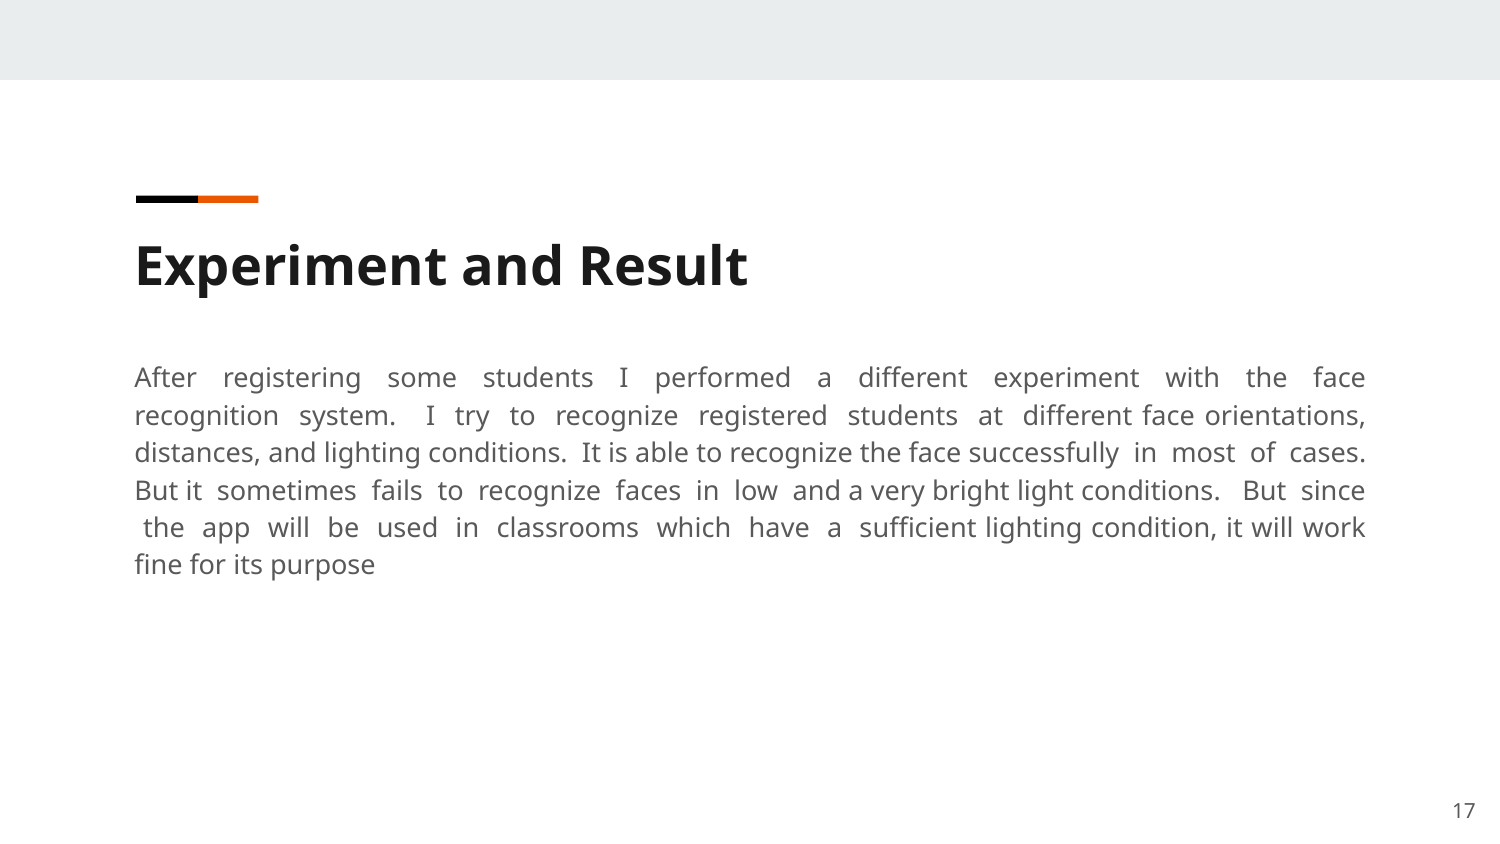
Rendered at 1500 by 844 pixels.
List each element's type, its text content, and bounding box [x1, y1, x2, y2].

text_box <number> [1400, 779, 1491, 844]
text_box Experiment and Result [119, 216, 1381, 304]
text_box After registering some students I performed a different experiment with the face recognition system. I try to recognize registered students at different face orientations, distances, and lighting conditions. It is able to recognize the face successfully in most of cases. But it sometimes fails to recognize faces in low and a very bright light conditions. But since the app will be used in classrooms which have a sufficient lighting condition, it will work fine for its purpose [119, 340, 1381, 712]
